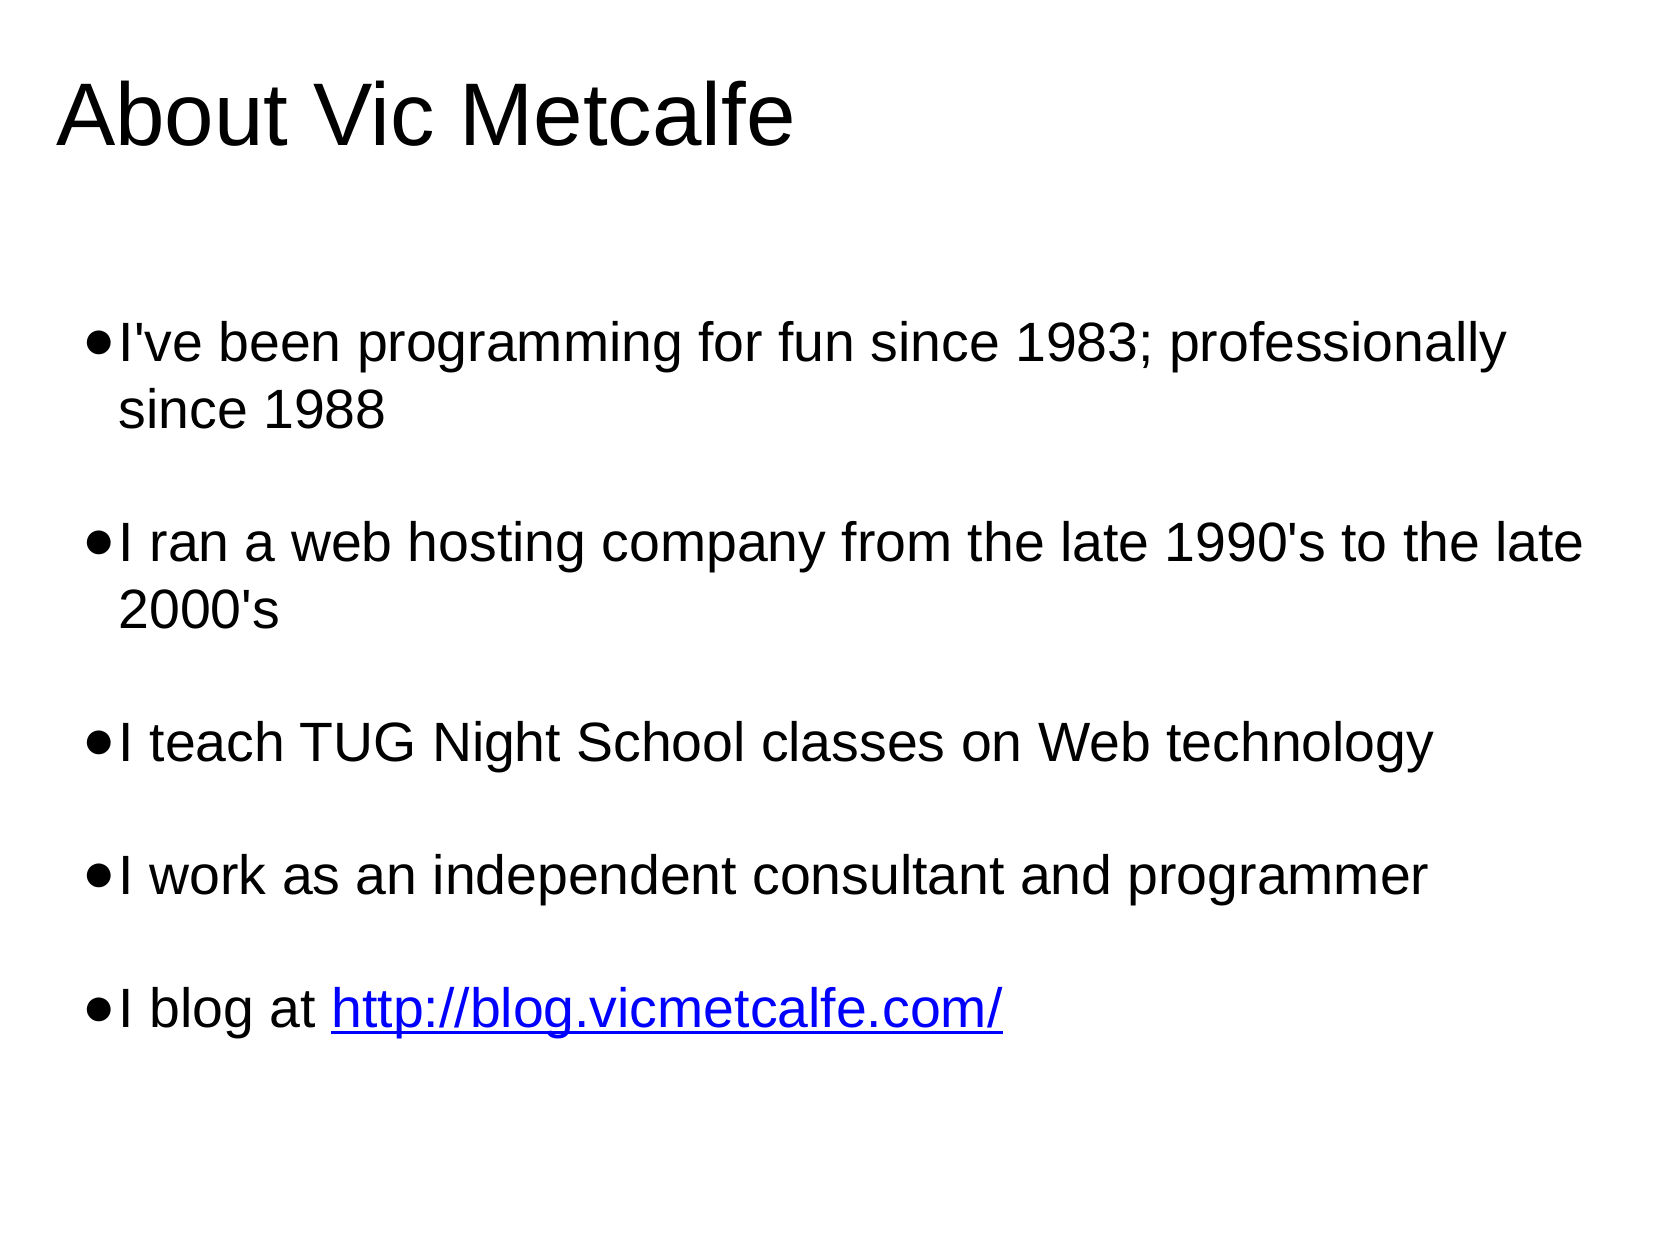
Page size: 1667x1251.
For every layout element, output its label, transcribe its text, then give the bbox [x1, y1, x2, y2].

title About Vic Metcalfe [50, 50, 1630, 213]
list I've been programming for fun since 1983; professionally since 1988 I ran a web hosting company from the late 1990's to the late 2000's I teach TUG Night School classes on Web technology I work as an independent consultant and programmer I blog at http://blog.vicmetcalfe.com/ [50, 300, 1630, 1213]
